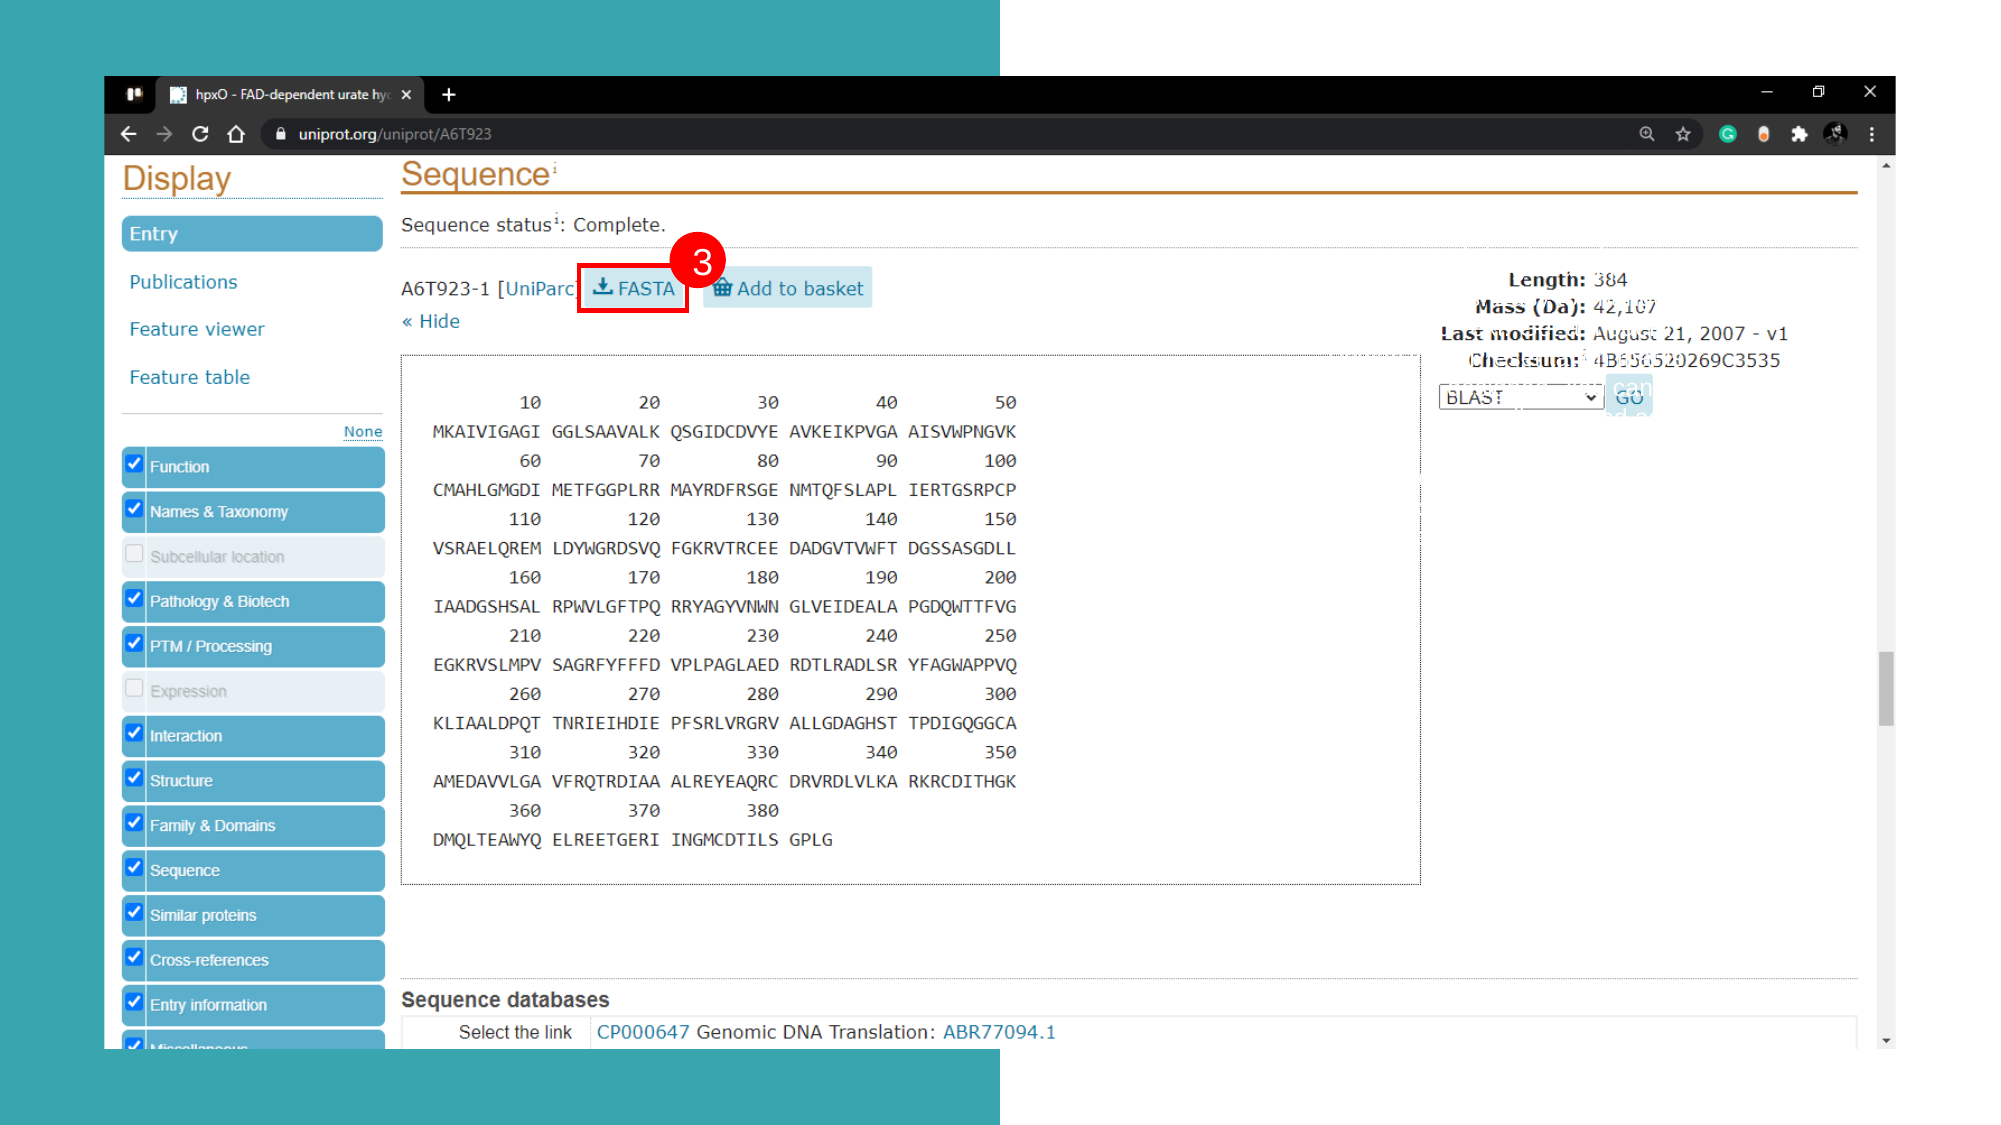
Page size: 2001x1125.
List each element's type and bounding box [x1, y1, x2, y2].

picture [104, 76, 1896, 1049]
